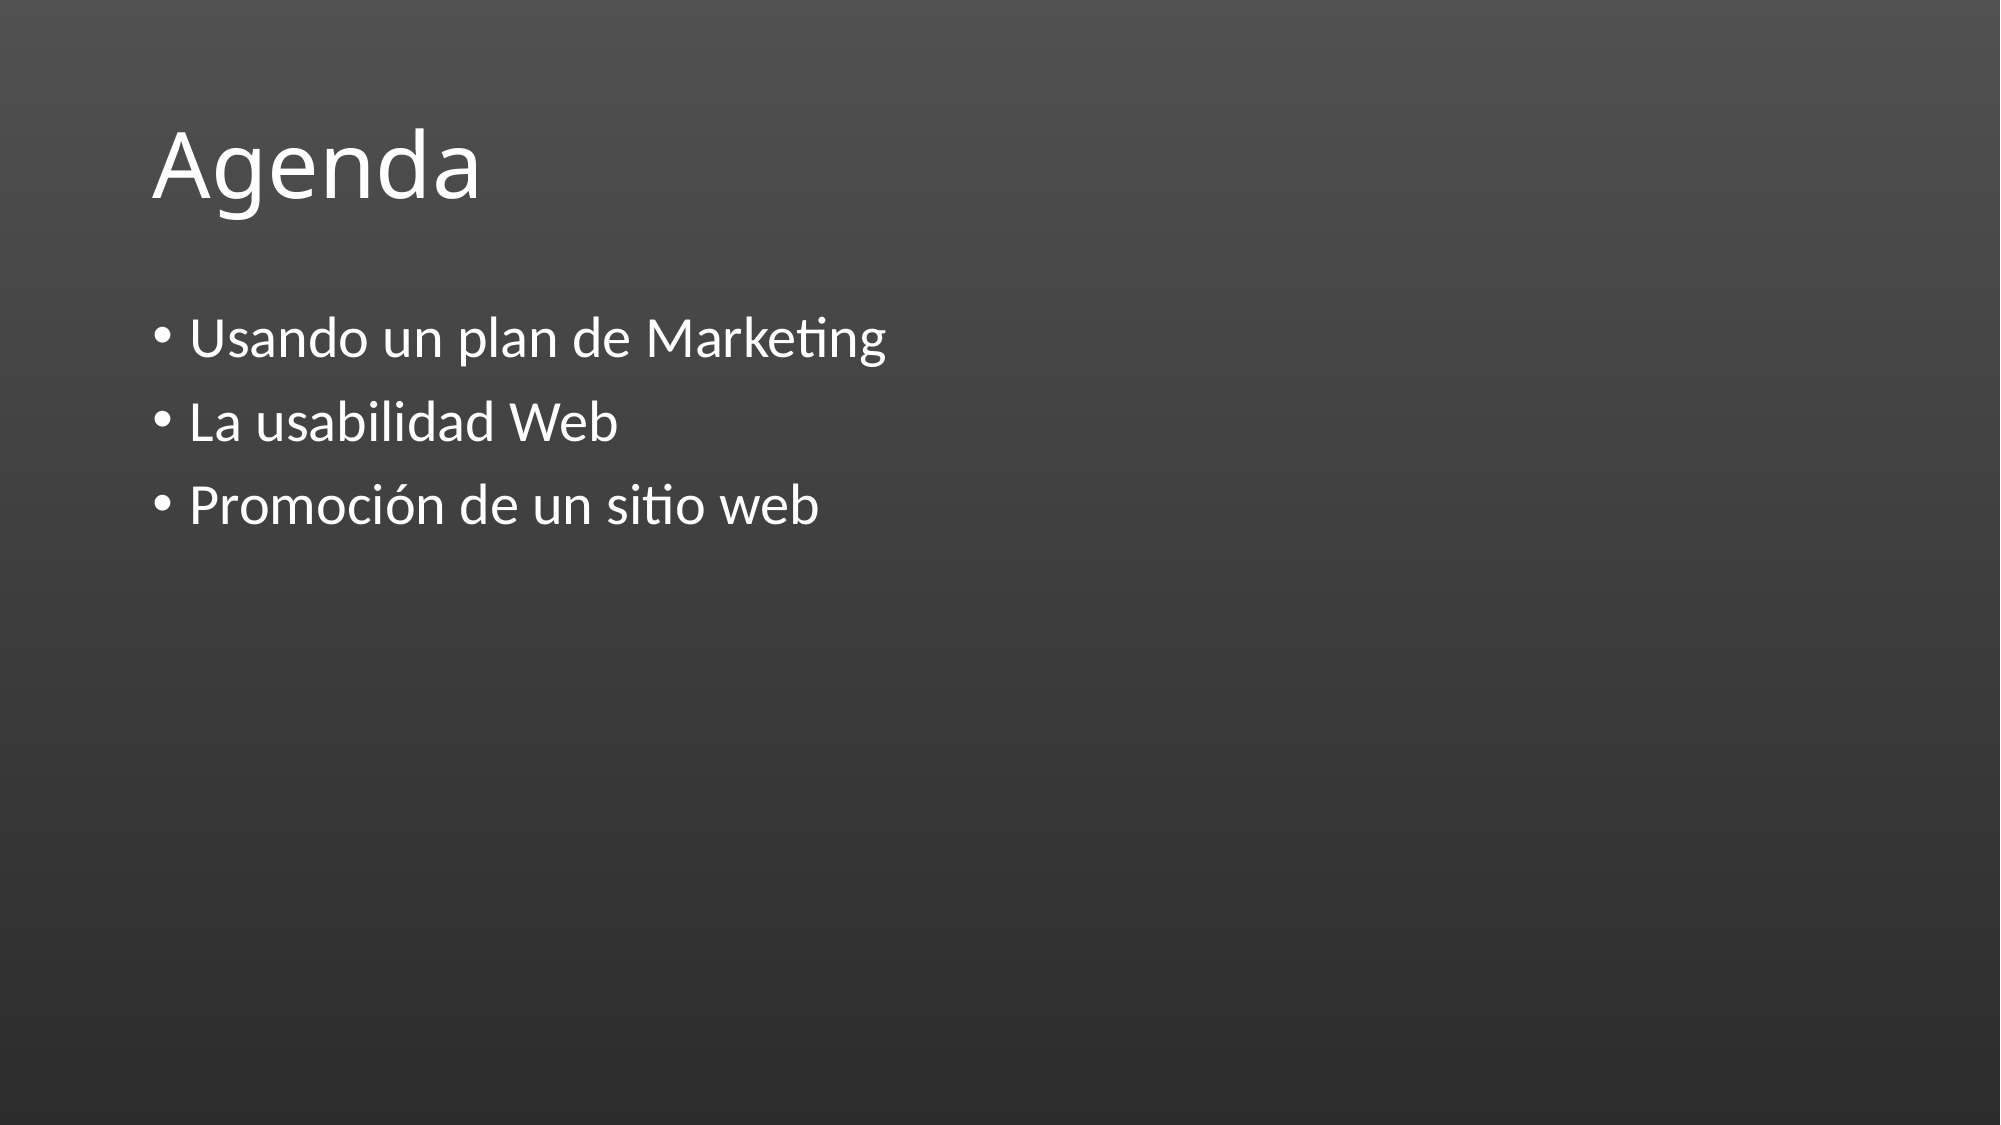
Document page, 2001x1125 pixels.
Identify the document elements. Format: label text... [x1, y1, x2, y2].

title Agenda [137, 59, 1863, 278]
list Usando un plan de Marketing La usabilidad Web Promoción de un sitio web [137, 299, 1863, 1014]
